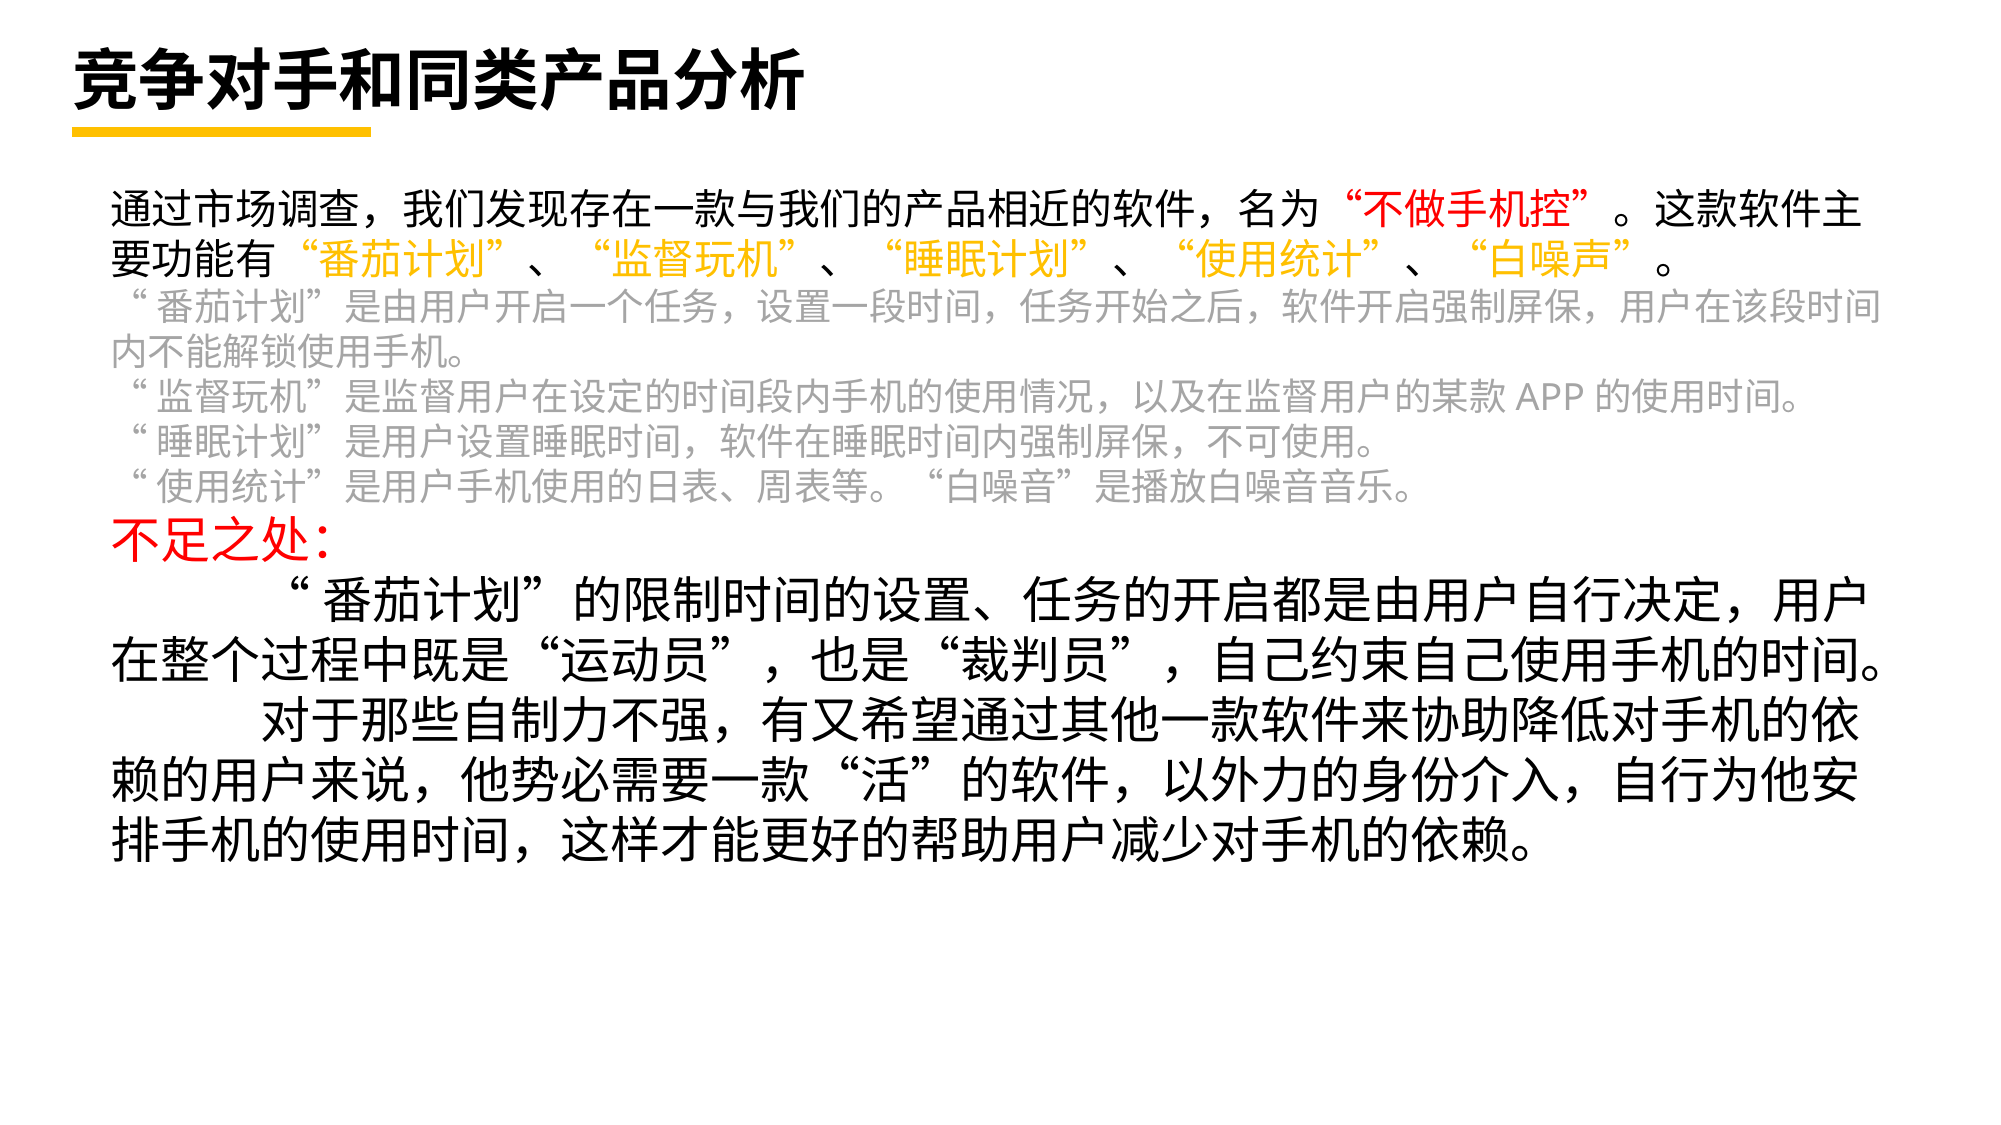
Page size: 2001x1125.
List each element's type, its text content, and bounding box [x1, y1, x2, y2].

title 竞争对手和同类产品分析 [57, 39, 866, 130]
text_box 通过市场调查，我们发现存在一款与我们的产品相近的软件，名为“不做手机控”。这款软件主要功能有“番茄计划”、“监督玩机”、“睡眠计划”、“使用统计”、“白噪声”。 “番茄计划”是由用户开启一个任务，设置一段时间，任务开始之后，软件开启强制屏保，用户在该段时间内不能解锁使用手机。 “监督玩机”是监督用户在设定的时间段内手机的使用情况，以及在监督用户的某款APP的使用时间。 “睡眠计划”是用户设置睡眠时间，软件在睡眠时间内强制屏保，不可使用。 “使用统计”是用户手机使用的日表、周表等。“白噪音”是播放白噪音音乐。 不足之处： “番茄计划”的限制时间的设置、任务的开启都是由用户自行决定，用户在整个过程中既是“运动员”，也是“裁判员”，自己约束自己使用手机的时间。 对于那些自制力不强，有又希望通过其他一款软件来协助降低对手机的依赖的用户来说，他势必需要一款“活”的软件，以外力的身份介入，自行为他安排手机的使用时间，这样才能更好的帮助用户减少对手机的依赖。 [95, 175, 1919, 921]
